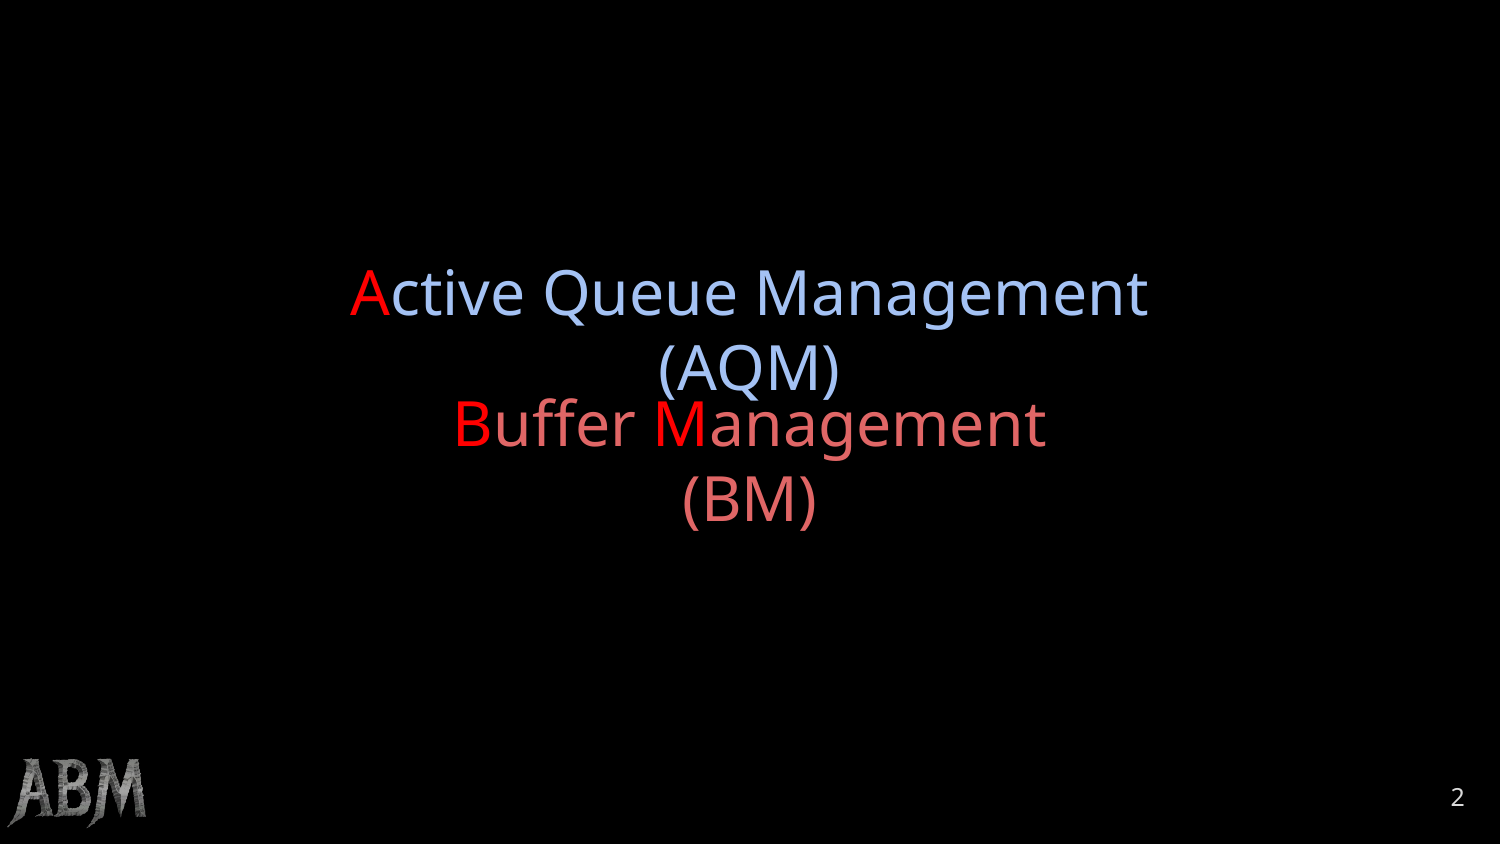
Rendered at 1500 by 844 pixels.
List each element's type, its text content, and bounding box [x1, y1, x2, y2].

text_box Buffer Management (BM) [373, 368, 1127, 549]
text_box Active Queue Management (AQM) [258, 237, 1242, 418]
picture [0, 734, 154, 844]
slide_number ‹#› [1389, 764, 1480, 830]
